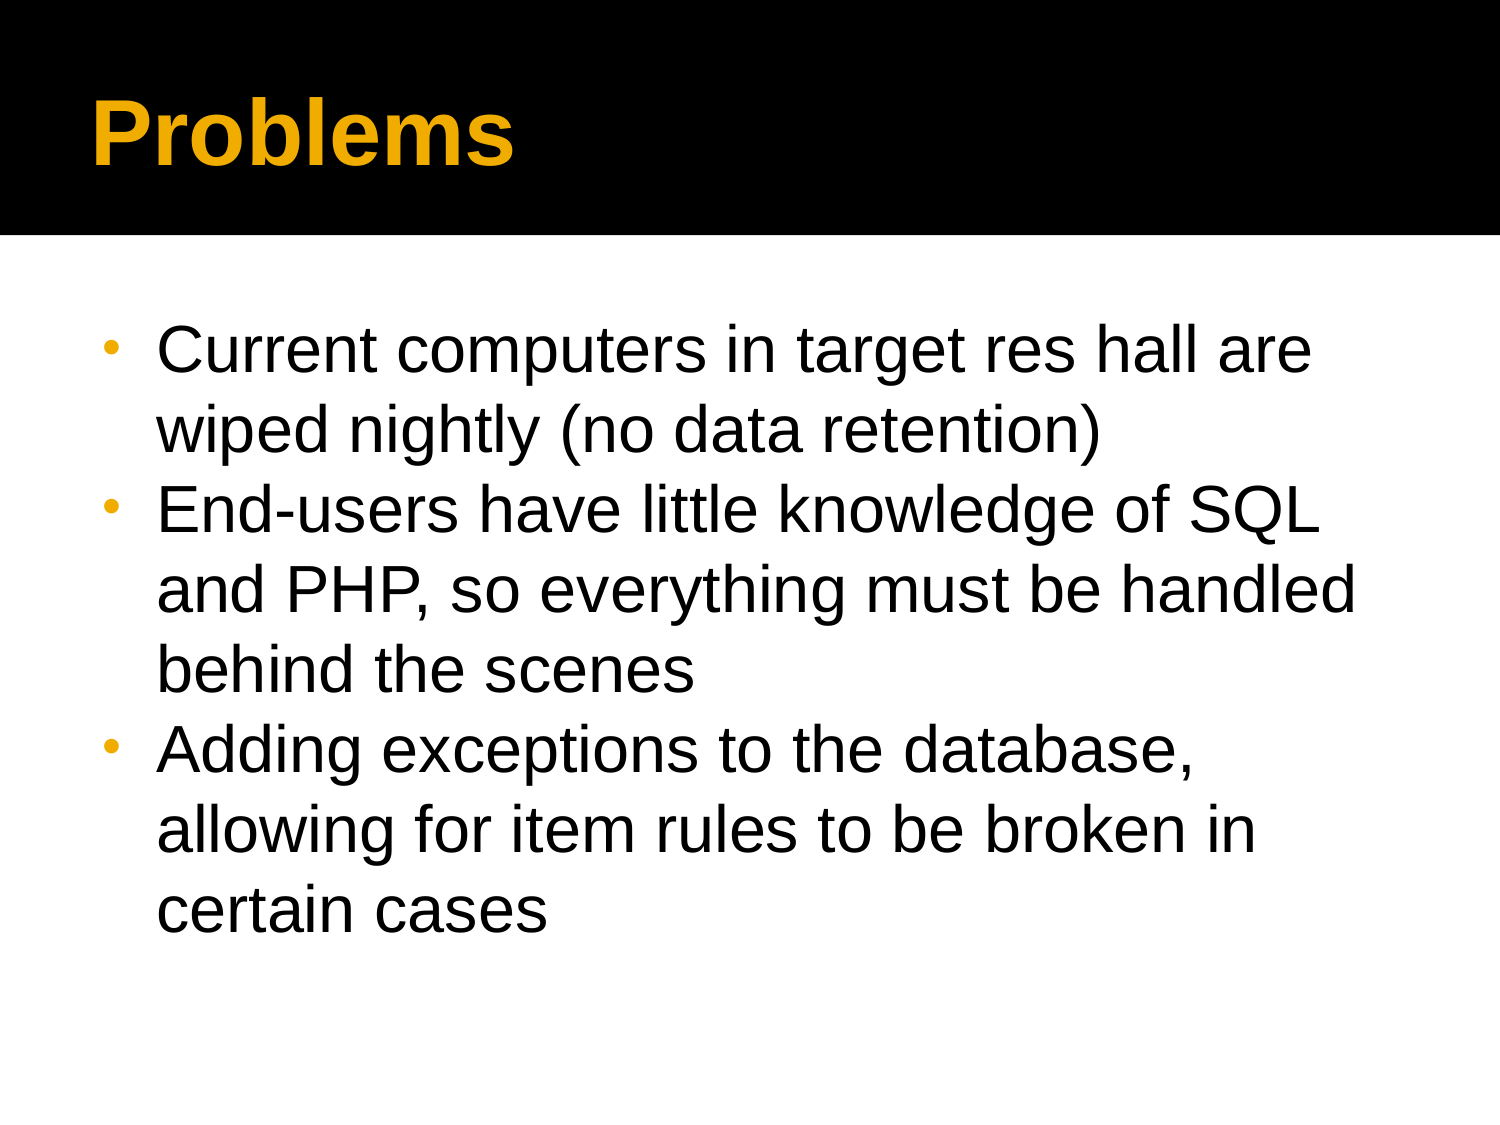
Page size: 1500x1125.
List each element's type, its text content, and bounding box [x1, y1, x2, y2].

list Current computers in target res hall are wiped nightly (no data retention) End-users have little knowledge of SQL and PHP, so everything must be handled behind the scenes Adding exceptions to the database, allowing for item rules to be broken in certain cases [75, 291, 1425, 954]
title Problems [75, 26, 1425, 230]
